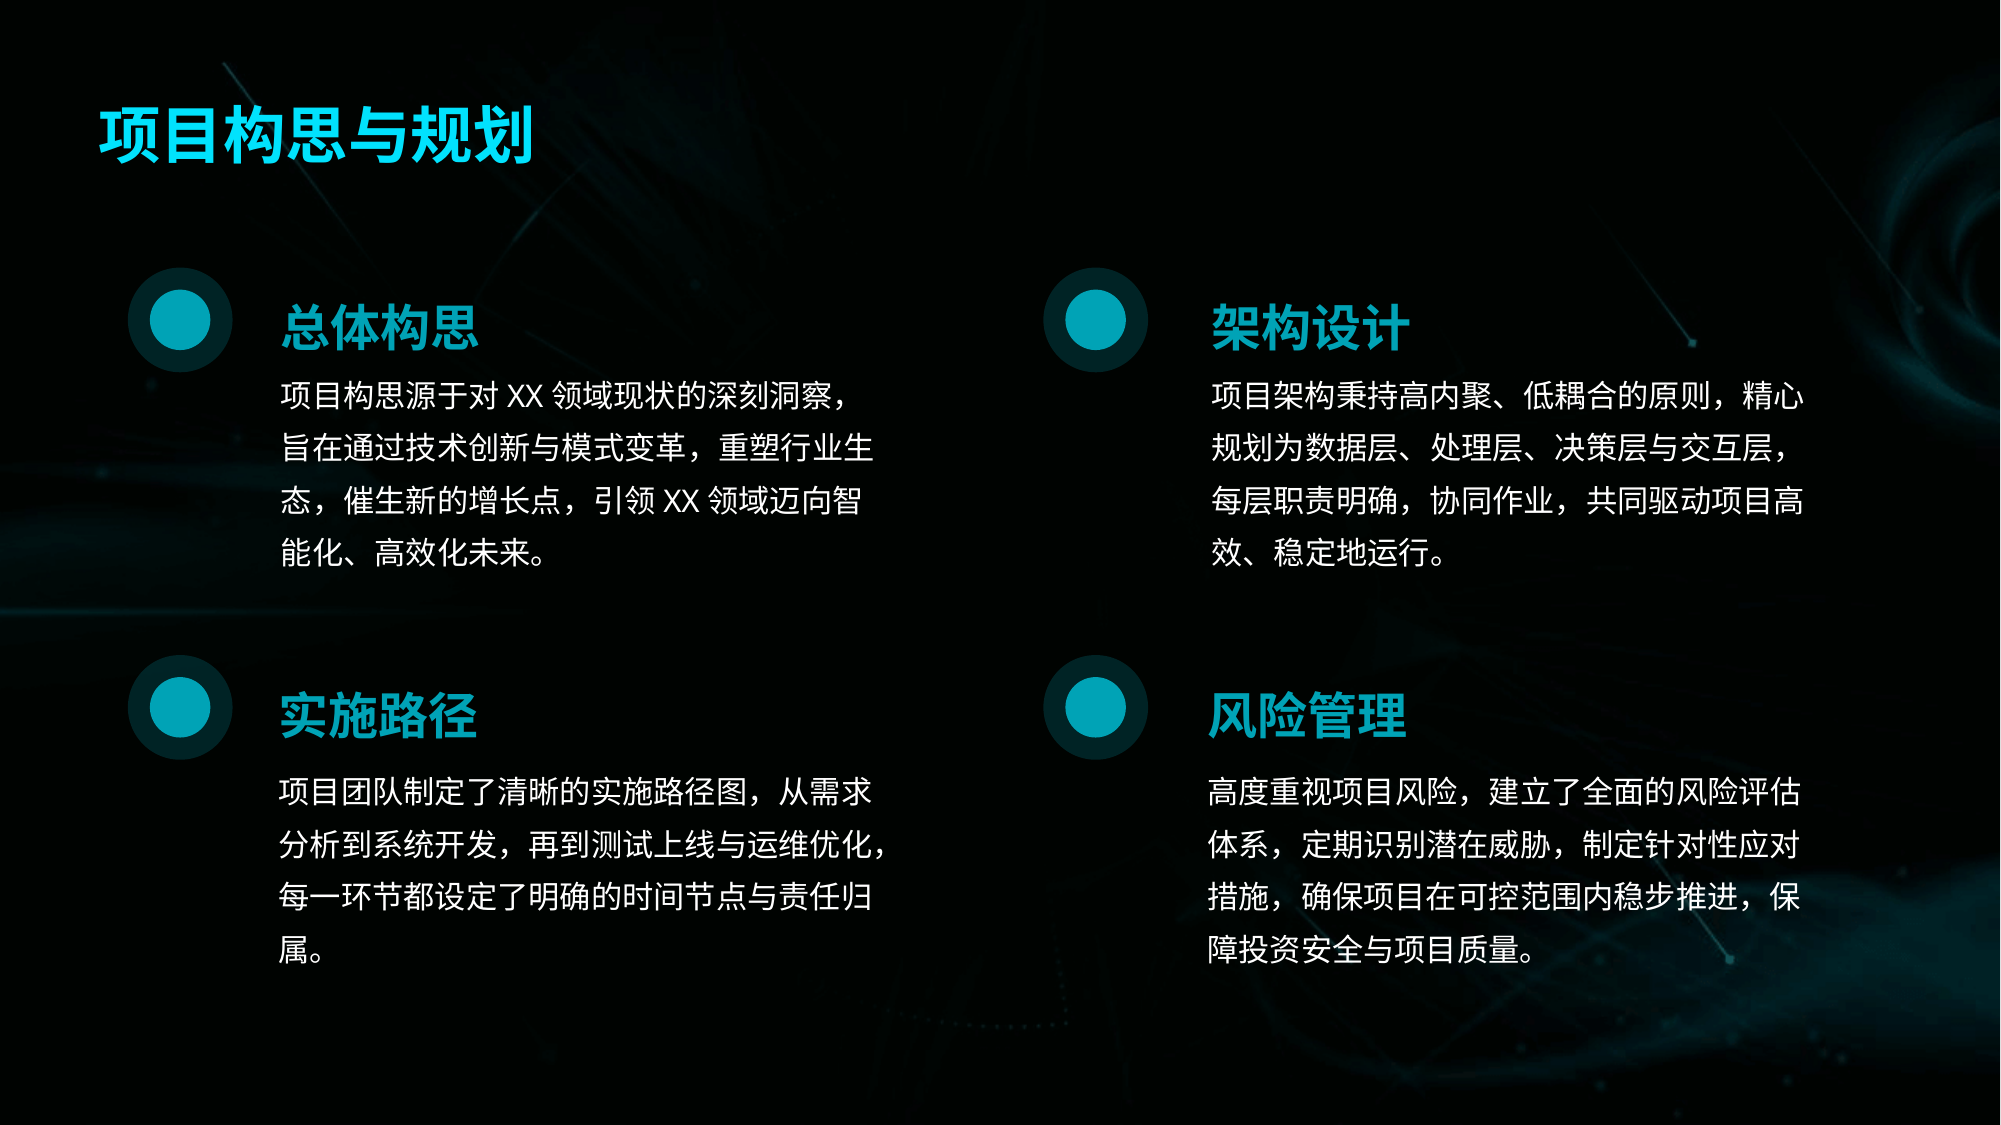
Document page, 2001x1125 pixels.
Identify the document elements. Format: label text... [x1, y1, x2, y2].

text_box [1065, 677, 1126, 738]
text_box 项目架构秉持高内聚、低耦合的原则，精心规划为数据层、处理层、决策层与交互层，每层职责明确，协同作业，共同驱动项目高效、稳定地运行。 [1190, 340, 1832, 593]
text_box 高度重视项目风险，建立了全面的风险评估体系，定期识别潜在威胁，制定针对性应对措施，确保项目在可控范围内稳步推进，保障投资安全与项目质量。 [1187, 737, 1828, 989]
picture [0, 0, 2001, 1125]
text_box 实施路径 [258, 650, 899, 737]
text_box [149, 677, 211, 738]
text_box 风险管理 [1187, 650, 1828, 737]
text_box [127, 655, 233, 760]
text_box 项目构思源于对XX领域现状的深刻洞察，旨在通过技术创新与模式变革，重塑行业生态，催生新的增长点，引领XX领域迈向智能化、高效化未来。 [260, 340, 902, 593]
text_box 项目构思与规划 [78, 43, 1922, 194]
text_box [1065, 289, 1126, 351]
text_box [127, 267, 233, 373]
text_box [1043, 655, 1149, 760]
text_box 项目团队制定了清晰的实施路径图，从需求分析到系统开发，再到测试上线与运维优化，每一环节都设定了明确的时间节点与责任归属。 [258, 737, 899, 989]
text_box 总体构思 [260, 262, 902, 340]
text_box [149, 289, 211, 351]
text_box [1043, 267, 1149, 373]
text_box 架构设计 [1190, 262, 1832, 340]
